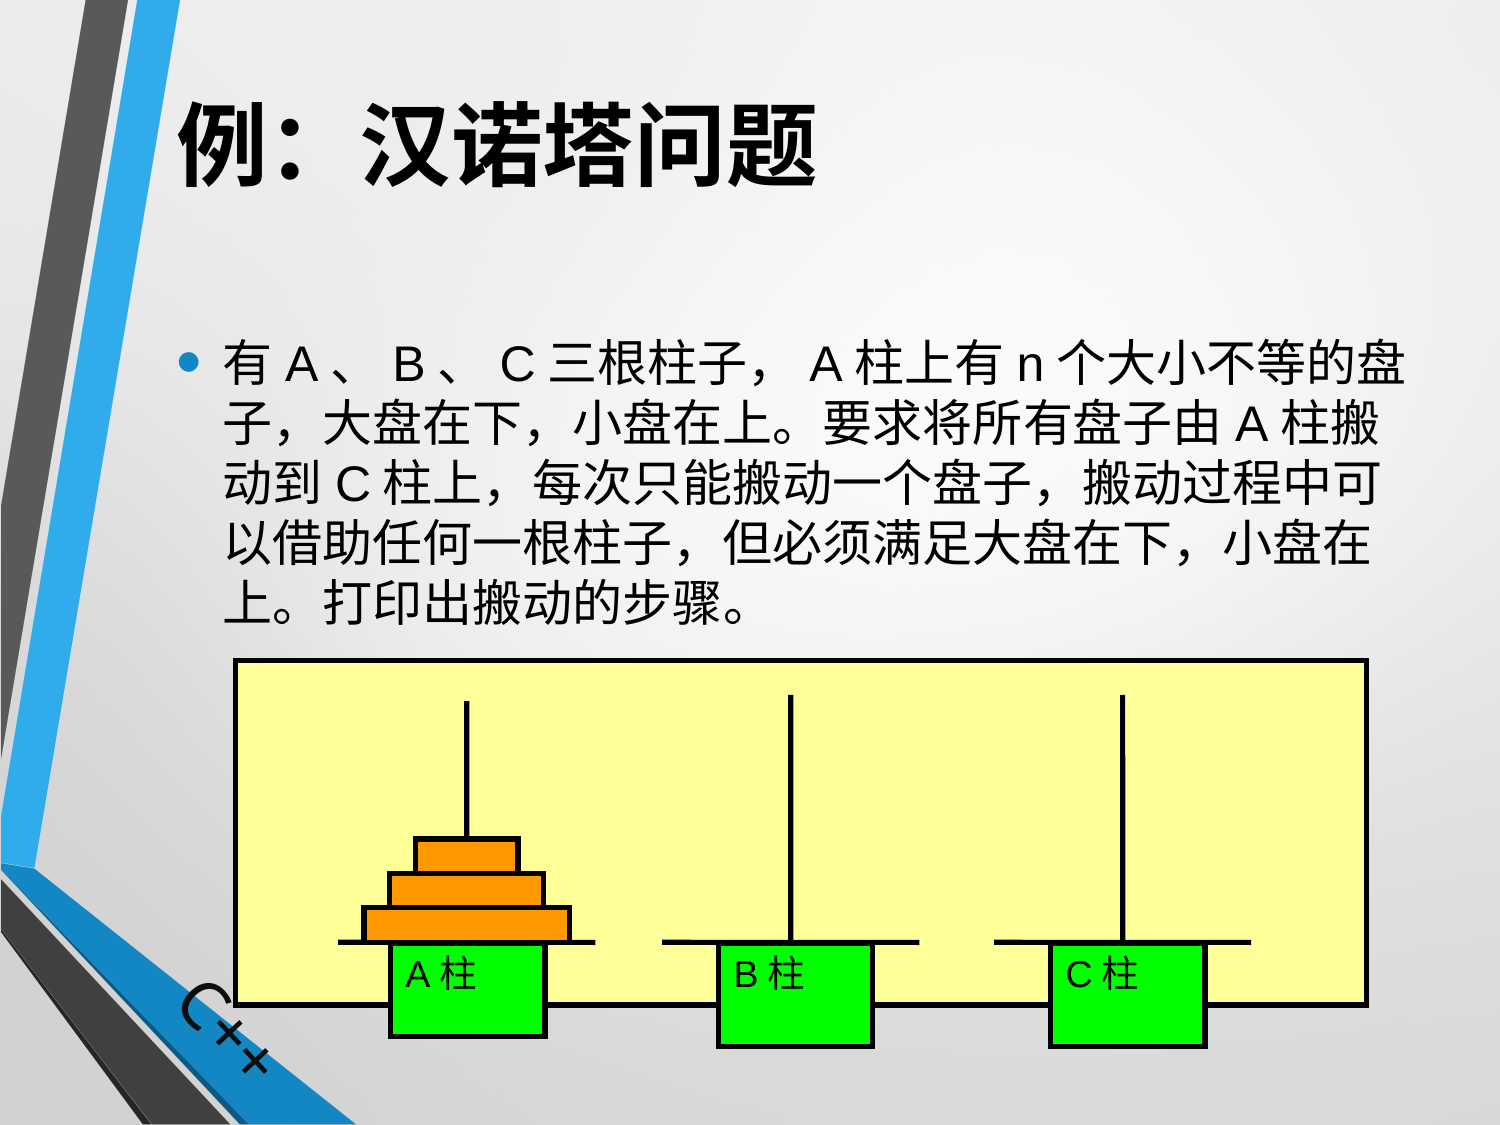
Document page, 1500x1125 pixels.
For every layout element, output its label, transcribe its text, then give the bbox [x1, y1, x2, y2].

title 例：汉诺塔问题 [161, 43, 1425, 242]
picture [0, 0, 358, 1125]
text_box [235, 660, 1367, 1047]
list 有A、B、C三根柱子，A柱上有n个大小不等的盘子，大盘在下，小盘在上。要求将所有盘子由A柱搬动到C柱上，每次只能搬动一个盘子，搬动过程中可以借助任何一根柱子，但必须满足大盘在下，小盘在上。打印出搬动的步骤。 [161, 275, 1425, 1053]
